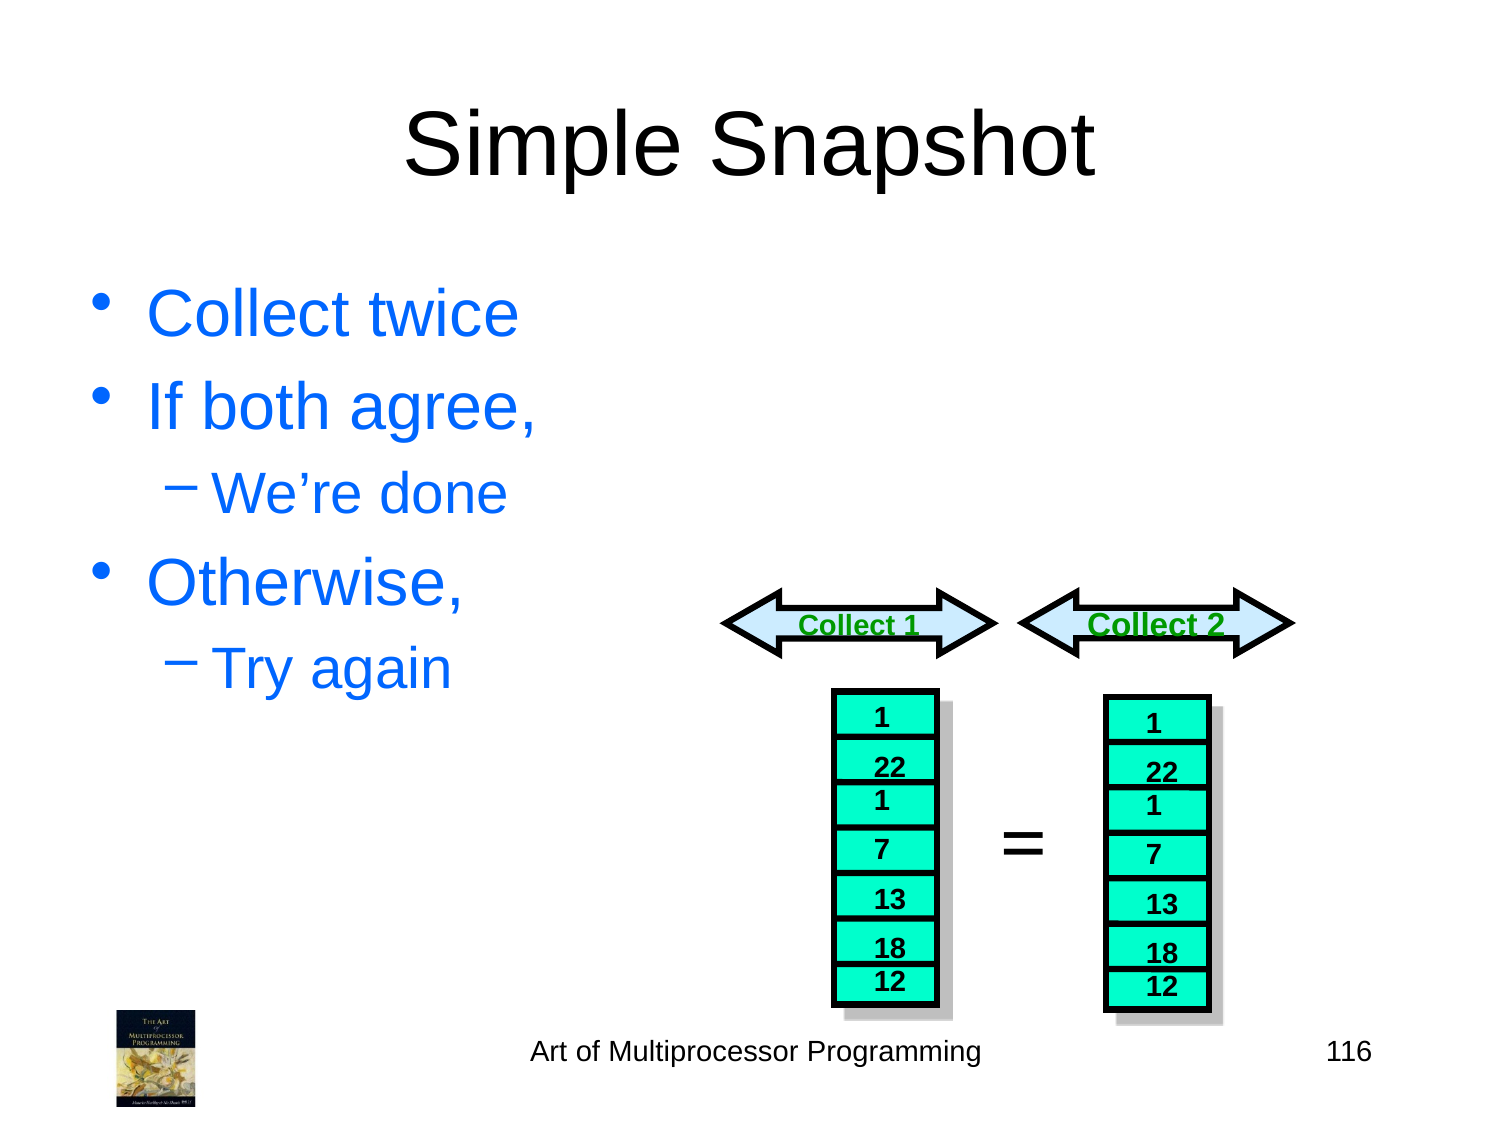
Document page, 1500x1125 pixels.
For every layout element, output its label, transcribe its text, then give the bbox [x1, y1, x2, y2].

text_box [833, 691, 937, 1006]
text_box Collect 2 [1022, 592, 1290, 654]
title Simple Snapshot [74, 44, 1426, 233]
text_box Collect 1 [725, 592, 993, 654]
text_box = [985, 780, 1063, 896]
list Collect twice If both agree, We’re done Otherwise, Try again [74, 262, 1426, 1006]
picture [107, 1010, 204, 1107]
footer Art of Multiprocessor Programming [499, 1024, 1013, 1103]
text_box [1105, 696, 1210, 1011]
text_box 116 [1074, 1024, 1388, 1100]
